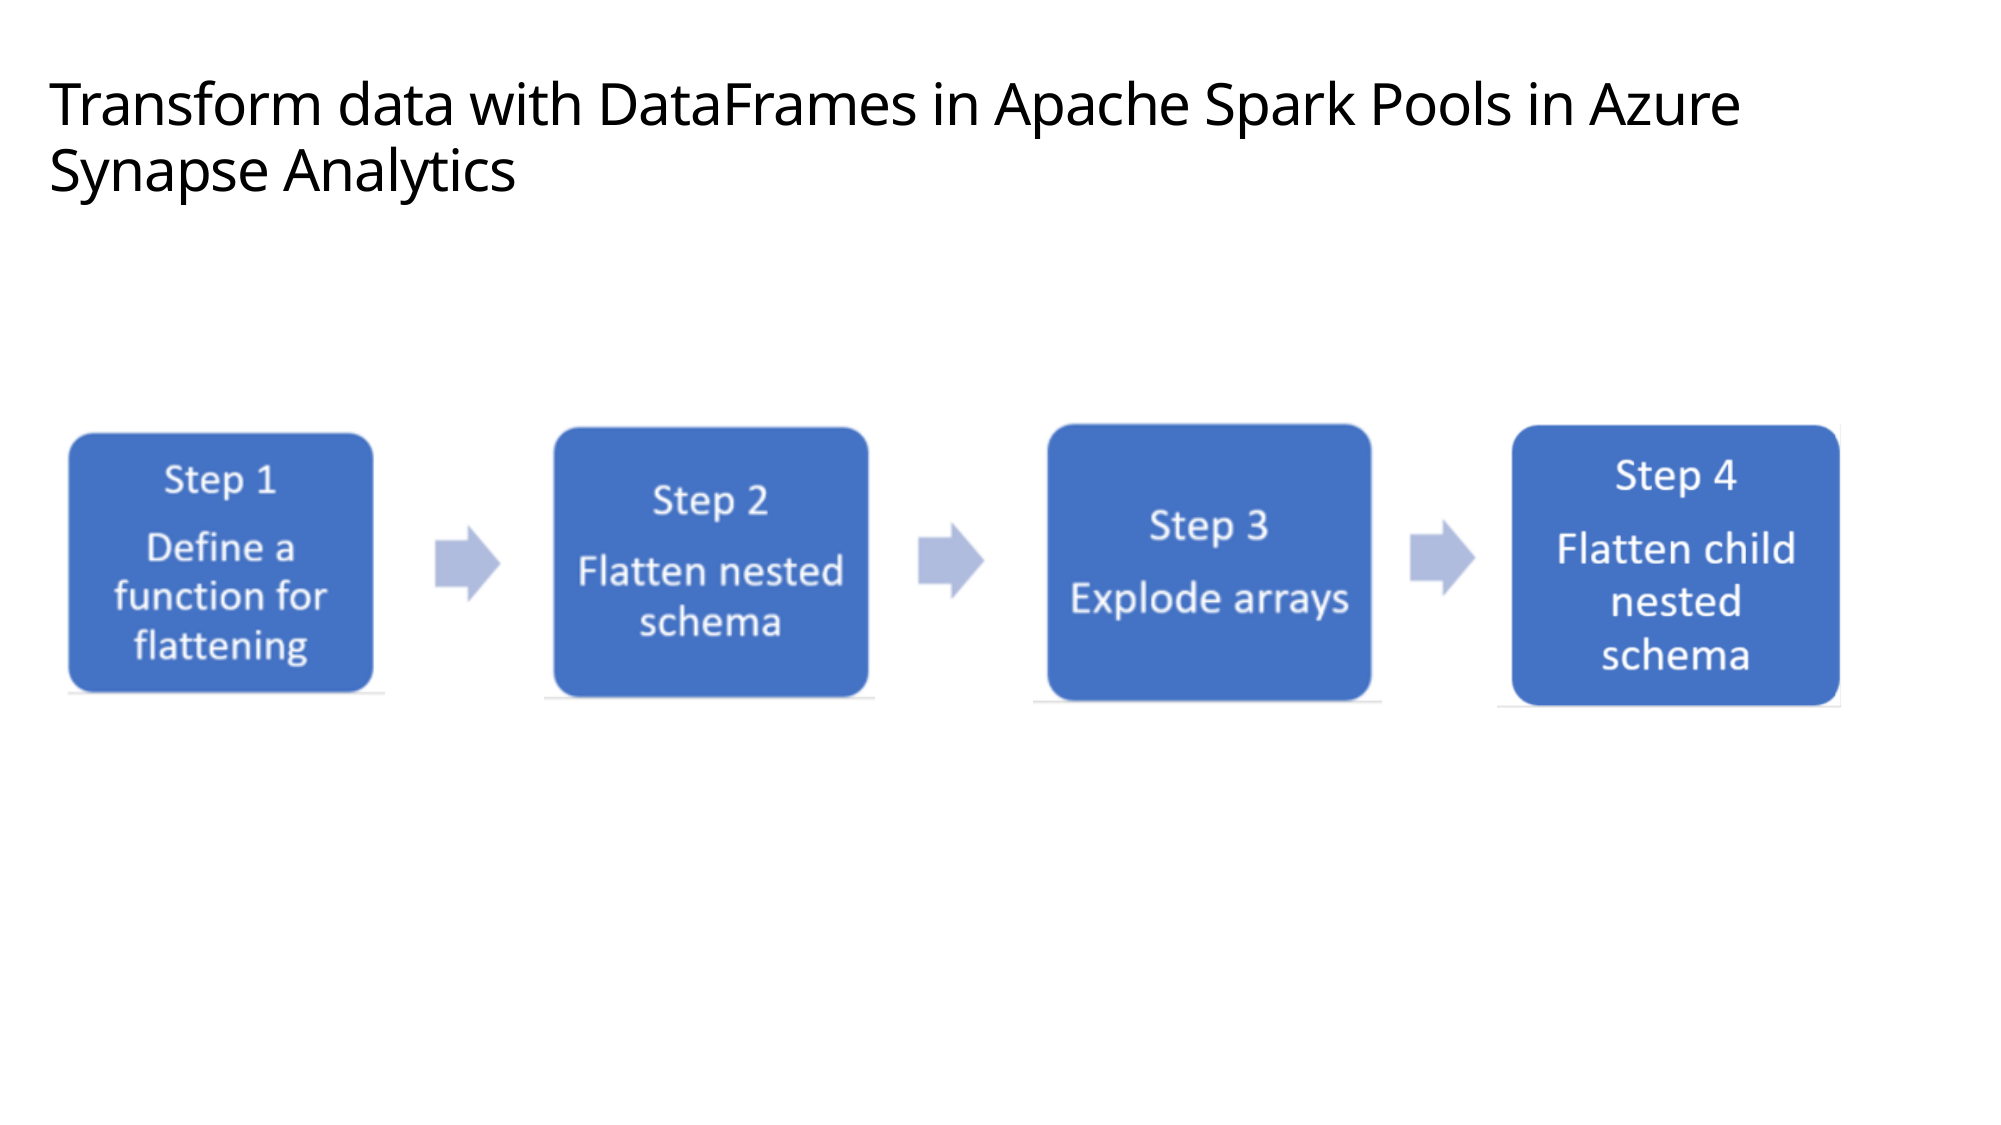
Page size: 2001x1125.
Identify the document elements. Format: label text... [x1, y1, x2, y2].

picture [1033, 411, 1382, 706]
picture [1497, 415, 1846, 710]
picture [422, 522, 507, 606]
picture [905, 519, 991, 603]
picture [1397, 516, 1482, 600]
title Transform data with DataFrames in Apache Spark Pools in Azure Synapse Analytics [49, 43, 1911, 232]
picture [65, 421, 385, 700]
picture [544, 421, 875, 707]
